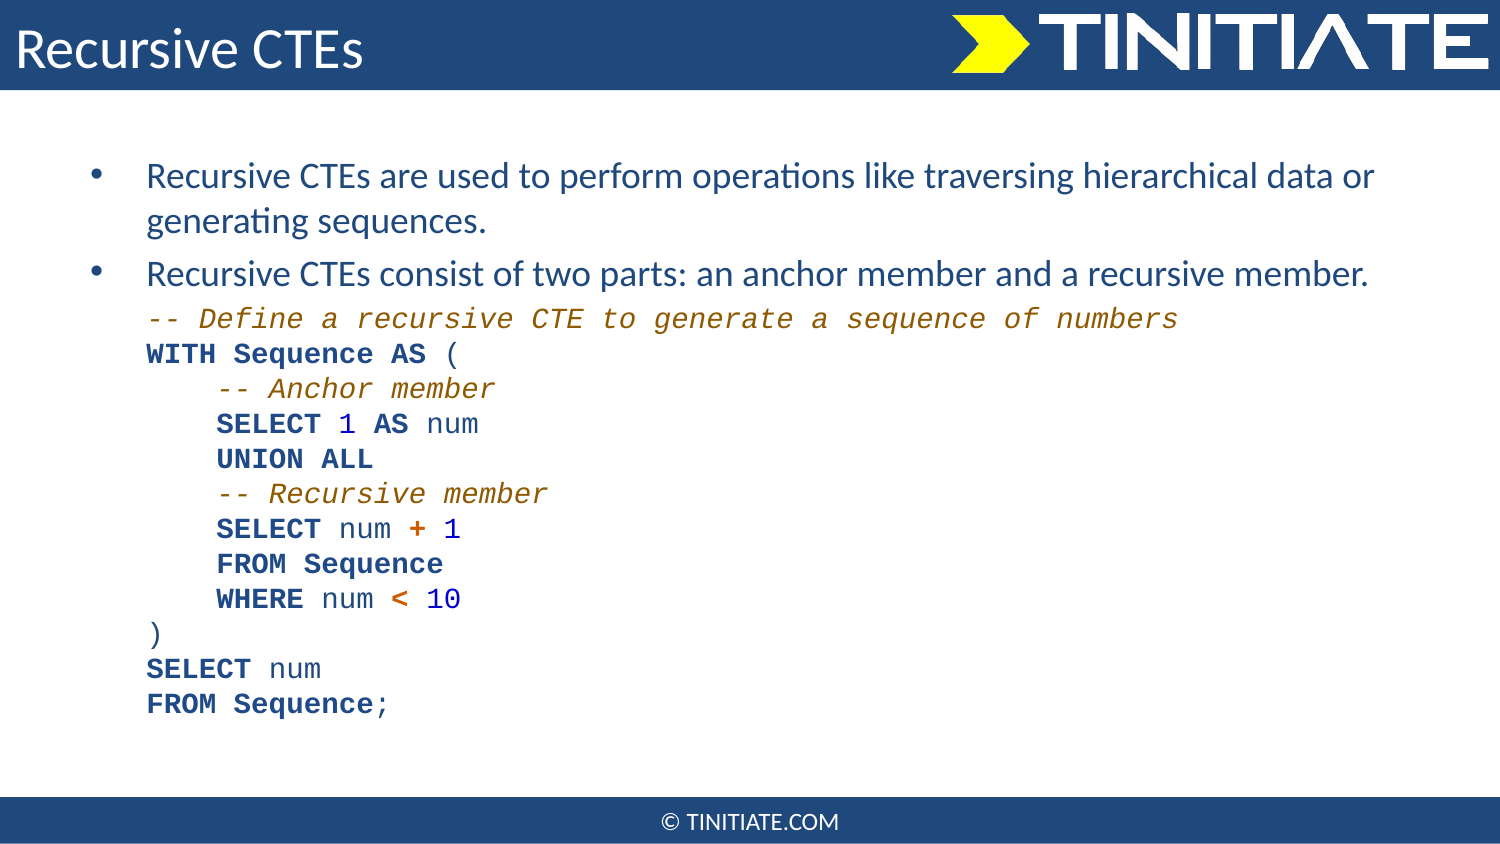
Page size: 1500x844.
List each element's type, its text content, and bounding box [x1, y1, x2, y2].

text_box Recursive CTEs [0, 0, 1500, 91]
list Recursive CTEs are used to perform operations like traversing hierarchical data or generating sequences. Recursive CTEs consist of two parts: an anchor member and a recursive member. -- Define a recursive CTE to generate a sequence of numbers WITH Sequence AS ( -- Anchor member SELECT 1 AS num UNION ALL -- Recursive member SELECT num + 1 FROM Sequence WHERE num < 10 ) SELECT num FROM Sequence; [75, 143, 1425, 701]
text_box © TINITIATE.COM [0, 797, 1500, 844]
picture [945, 8, 1500, 82]
